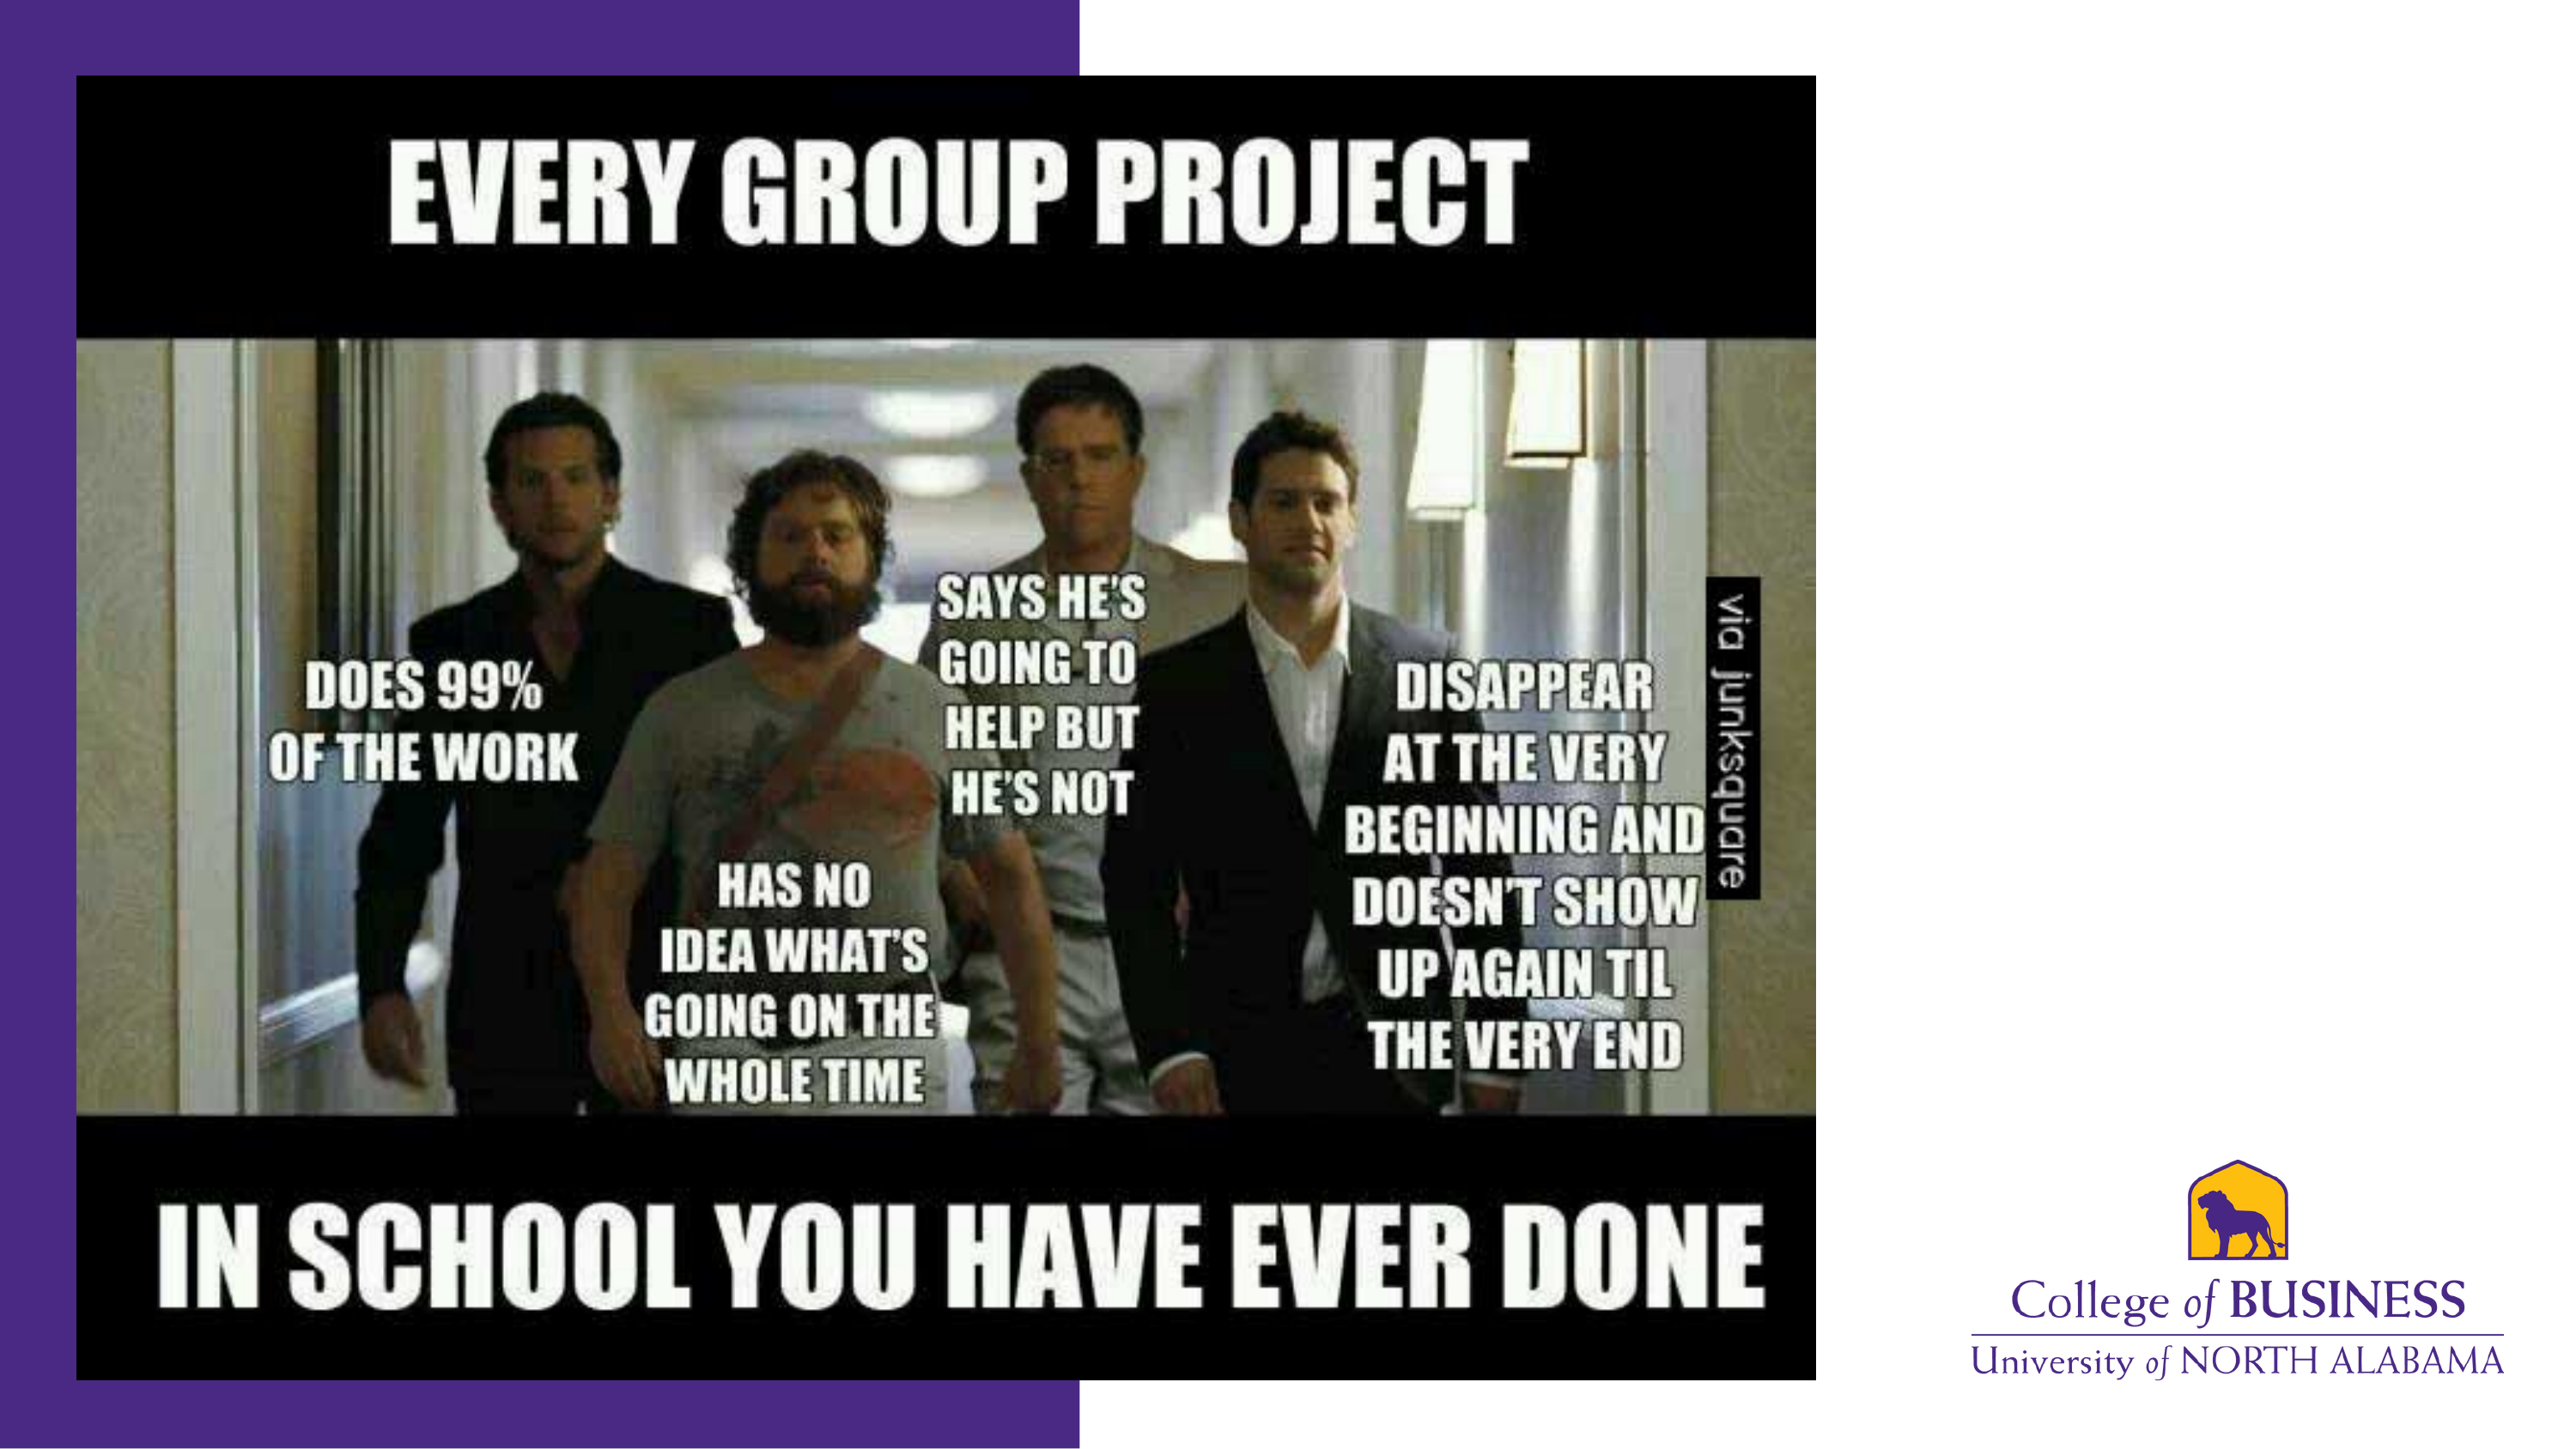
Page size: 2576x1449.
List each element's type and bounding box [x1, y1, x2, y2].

picture [76, 76, 1817, 1380]
text_box [0, 0, 1080, 1449]
picture [1971, 1160, 2504, 1380]
